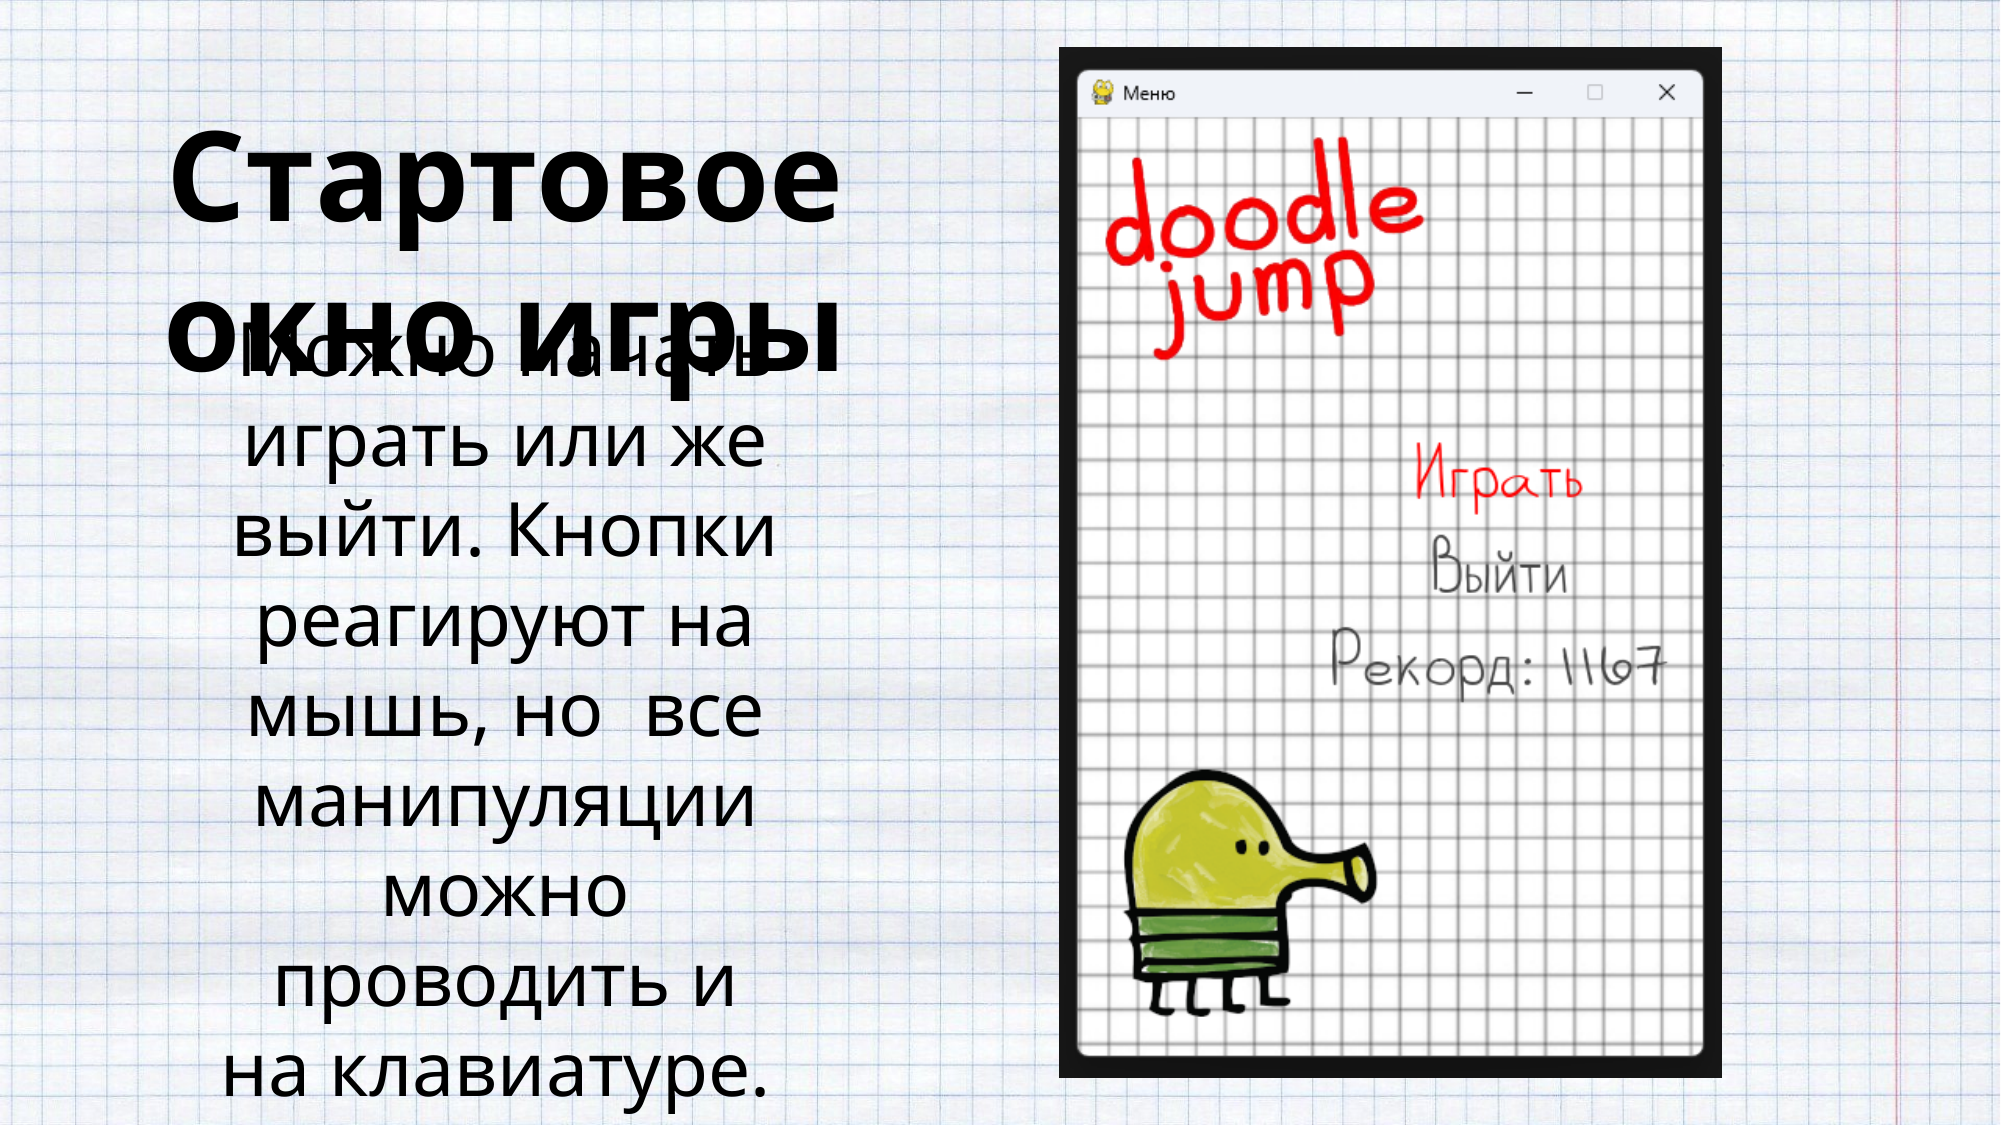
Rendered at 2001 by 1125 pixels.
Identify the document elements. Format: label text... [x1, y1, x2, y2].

text_box Можно начать играть или же выйти. Кнопки реагируют на мышь, но все манипуляции можно проводить и на клавиатуре. R – начать игру Escape – выйти из игры [203, 294, 808, 1125]
text_box Стартовое окно игры [31, 88, 980, 404]
picture [0, 0, 2001, 1125]
